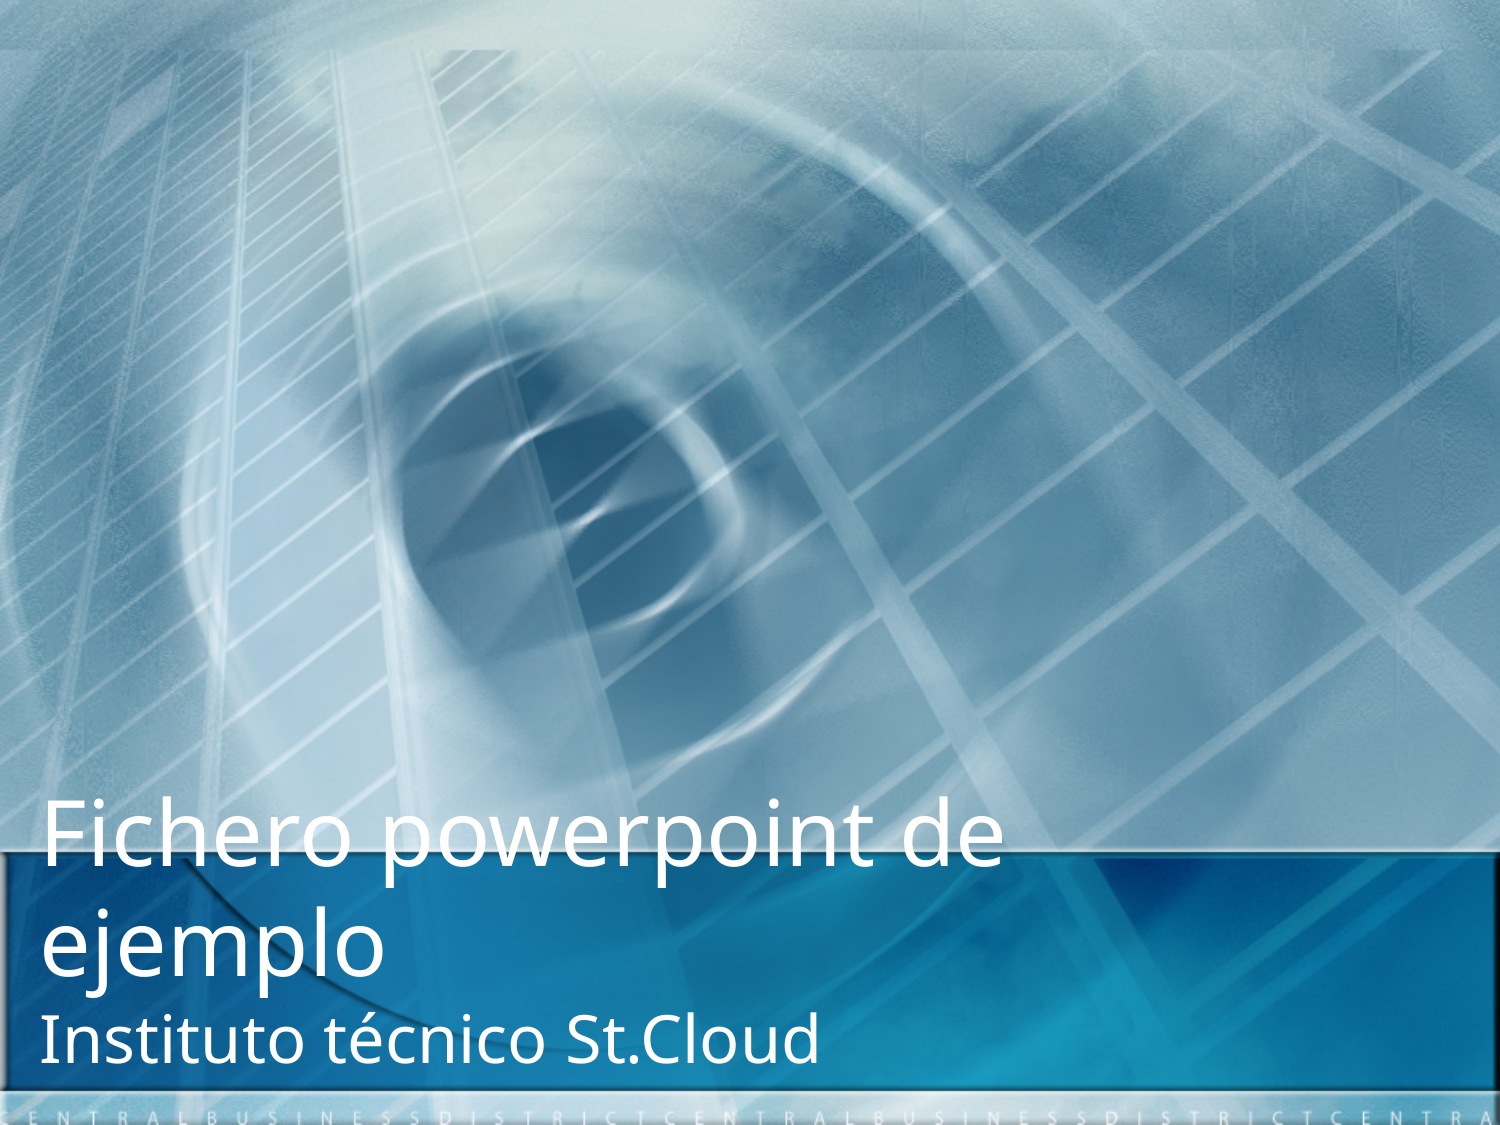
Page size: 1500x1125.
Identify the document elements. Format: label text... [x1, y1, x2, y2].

title Fichero powerpoint de ejemplo [24, 851, 1326, 1003]
picture [0, 0, 1500, 1125]
subtitle Instituto técnico St.Cloud [24, 989, 1076, 1113]
